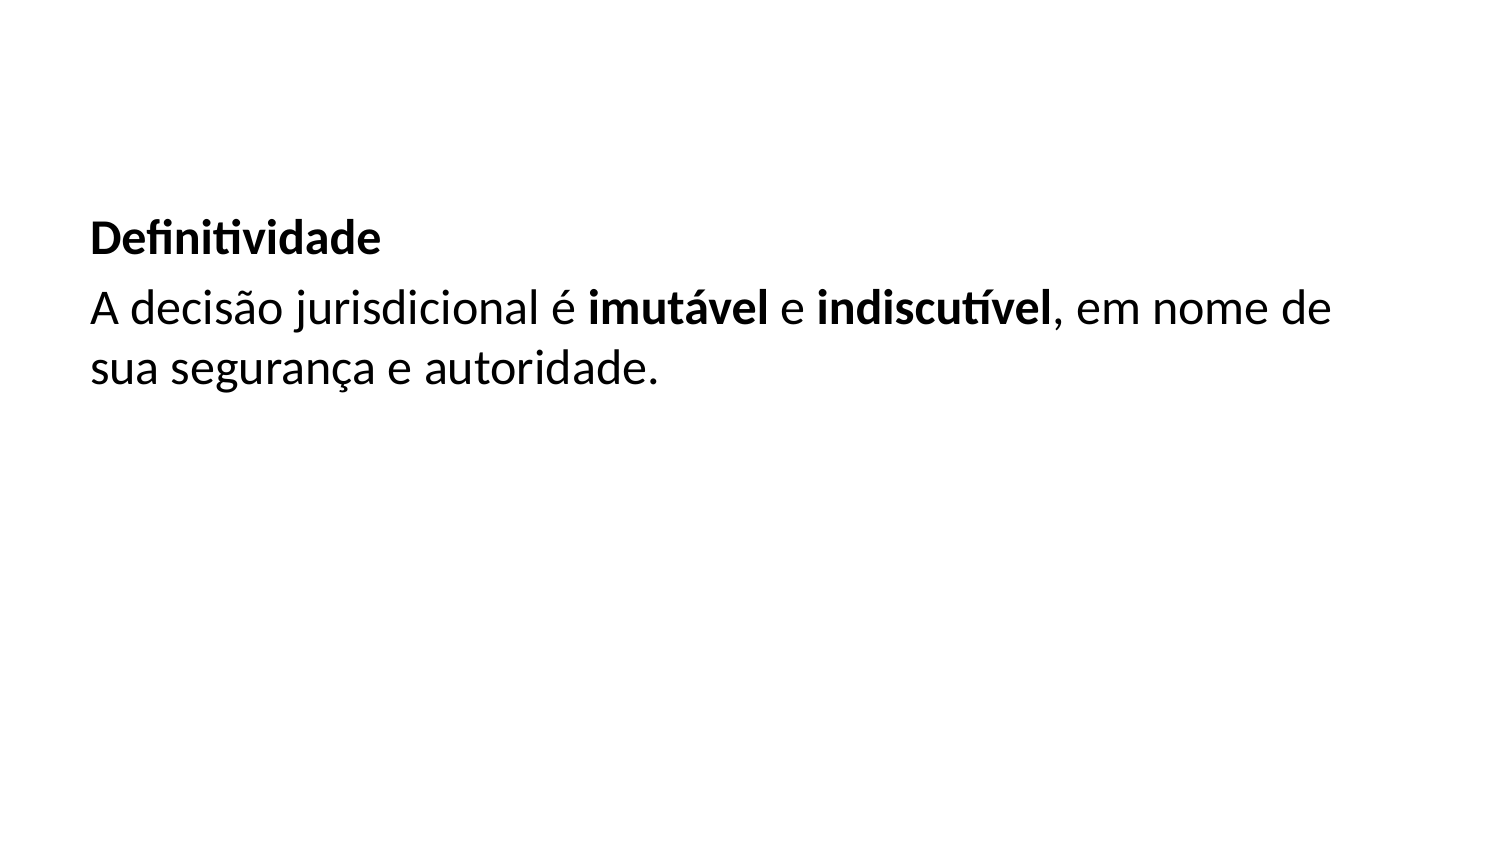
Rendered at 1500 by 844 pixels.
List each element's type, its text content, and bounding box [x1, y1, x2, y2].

list Definitividade A decisão jurisdicional é imutável e indiscutível, em nome de sua segurança e autoridade. [75, 196, 1425, 754]
